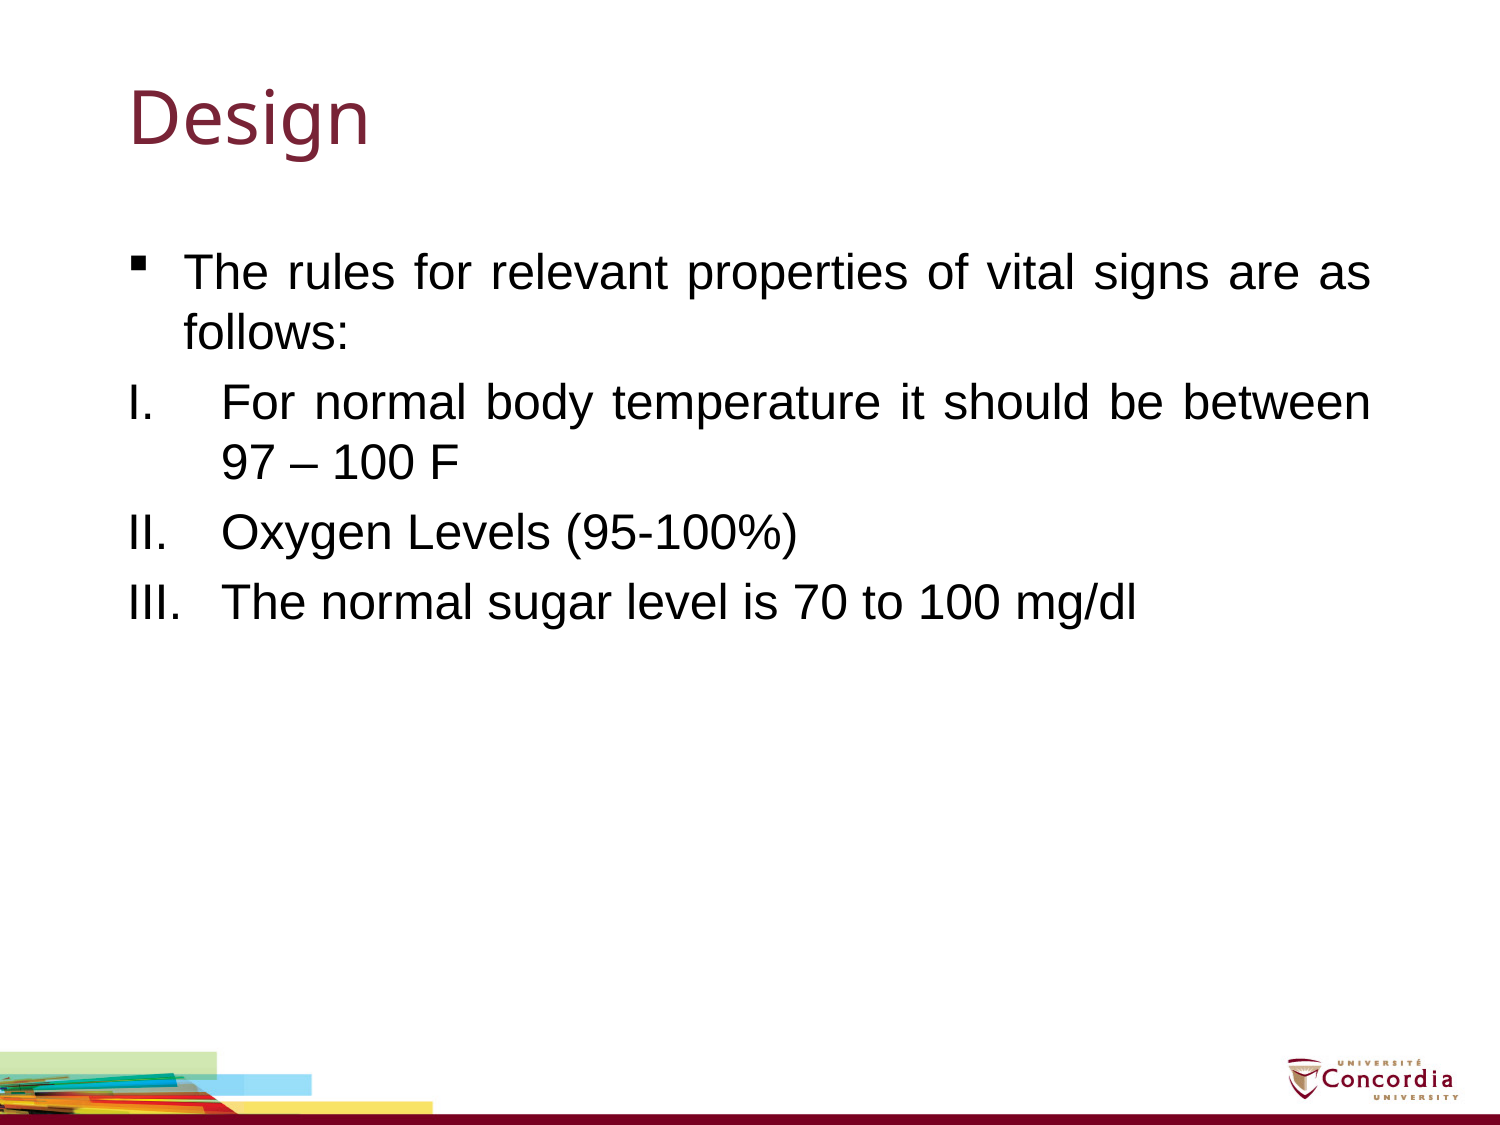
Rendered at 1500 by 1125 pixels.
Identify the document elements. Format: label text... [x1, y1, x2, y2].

picture [0, 0, 1500, 1125]
list The rules for relevant properties of vital signs are as follows: For normal body temperature it should be between 97 – 100 F Oxygen Levels (95-100%) The normal sugar level is 70 to 100 mg/dl [112, 231, 1388, 907]
title Design [112, 62, 1388, 231]
